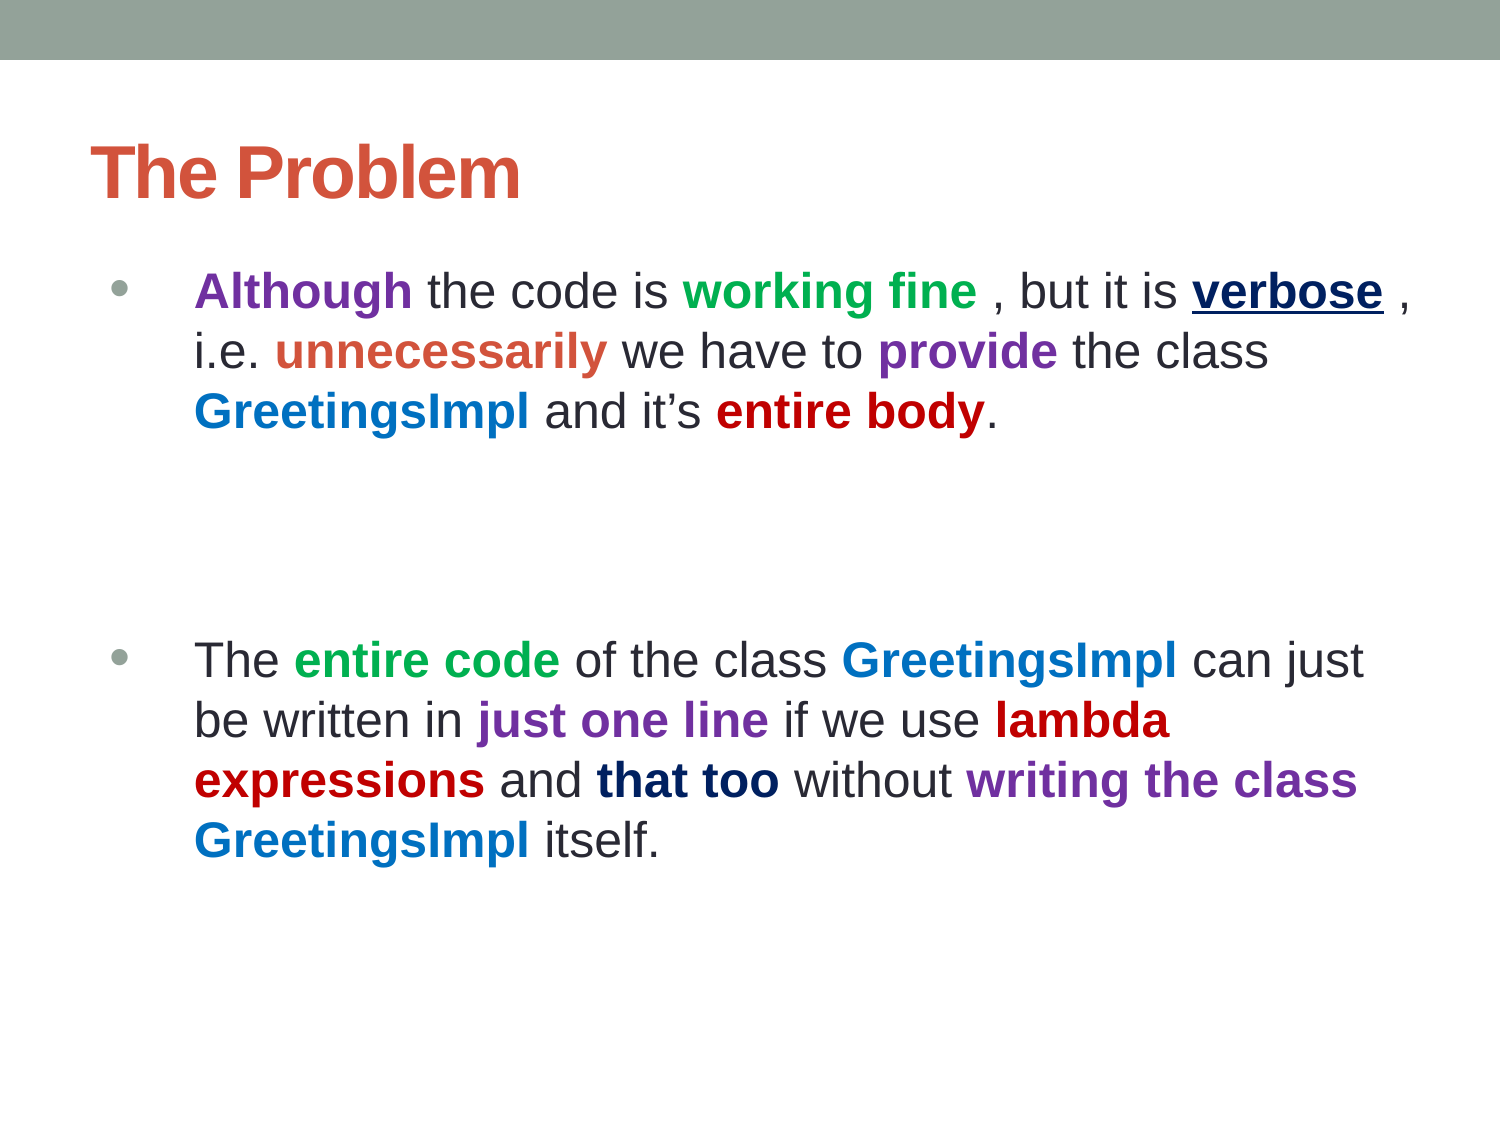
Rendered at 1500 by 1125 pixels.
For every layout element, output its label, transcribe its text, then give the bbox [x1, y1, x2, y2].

title The Problem [75, 87, 1425, 250]
list Although the code is working fine , but it is verbose , i.e. unnecessarily we have to provide the class GreetingsImpl and it’s entire body. The entire code of the class GreetingsImpl can just be written in just one line if we use lambda expressions and that too without writing the class GreetingsImpl itself. [49, 250, 1445, 1047]
